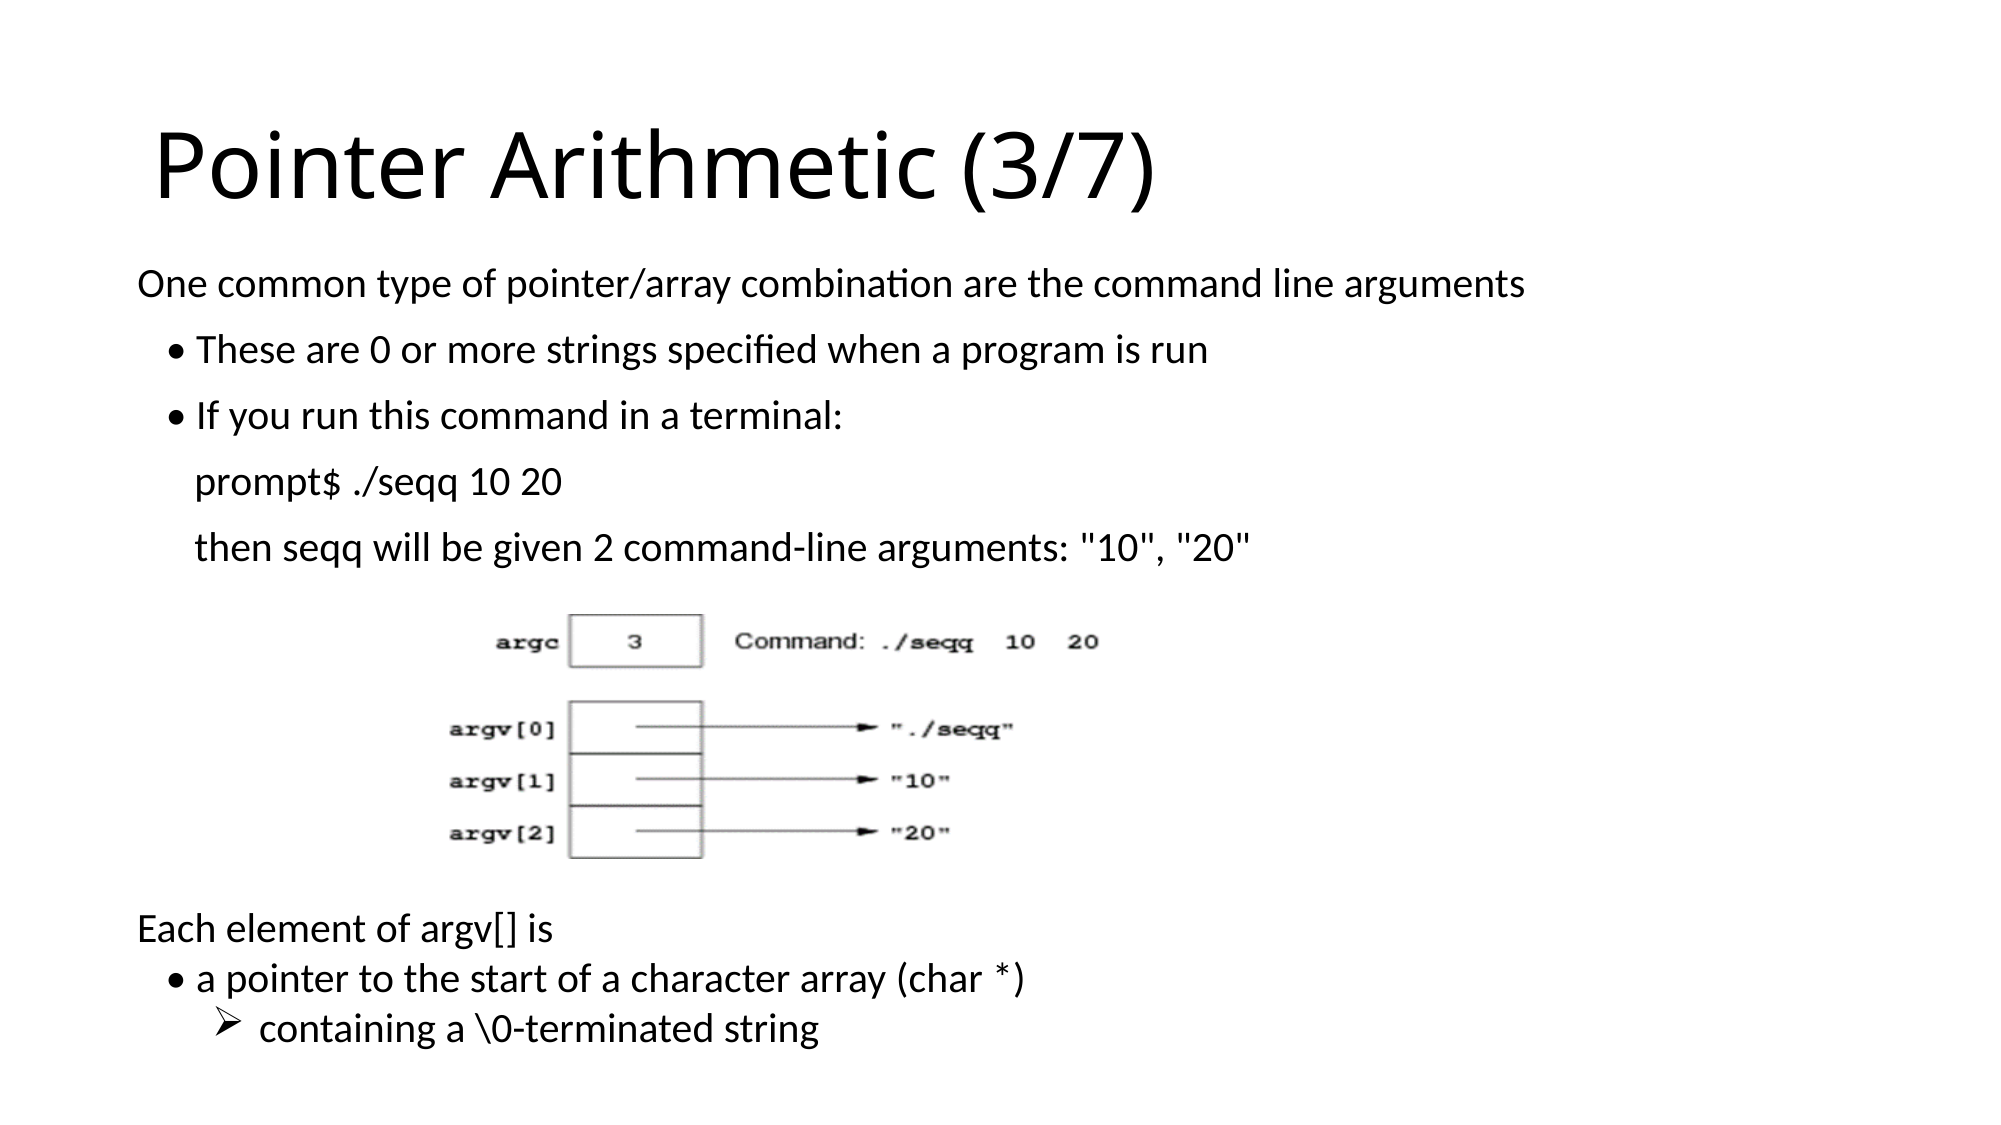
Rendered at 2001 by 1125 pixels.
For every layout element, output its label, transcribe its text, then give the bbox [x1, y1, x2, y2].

title Pointer Arithmetic (3/7) [137, 59, 1863, 278]
list One common type of pointer/array combination are the command line arguments • These are 0 or more strings specified when a program is run • If you run this command in a terminal: prompt$ ./seqq 10 20 then seqq will be given 2 command-line arguments: "10", "20" [122, 254, 1848, 775]
picture [431, 614, 1132, 859]
text_box Each element of argv[] is • a pointer to the start of a character array (char *) containing a \0-terminated string [122, 893, 1234, 1059]
